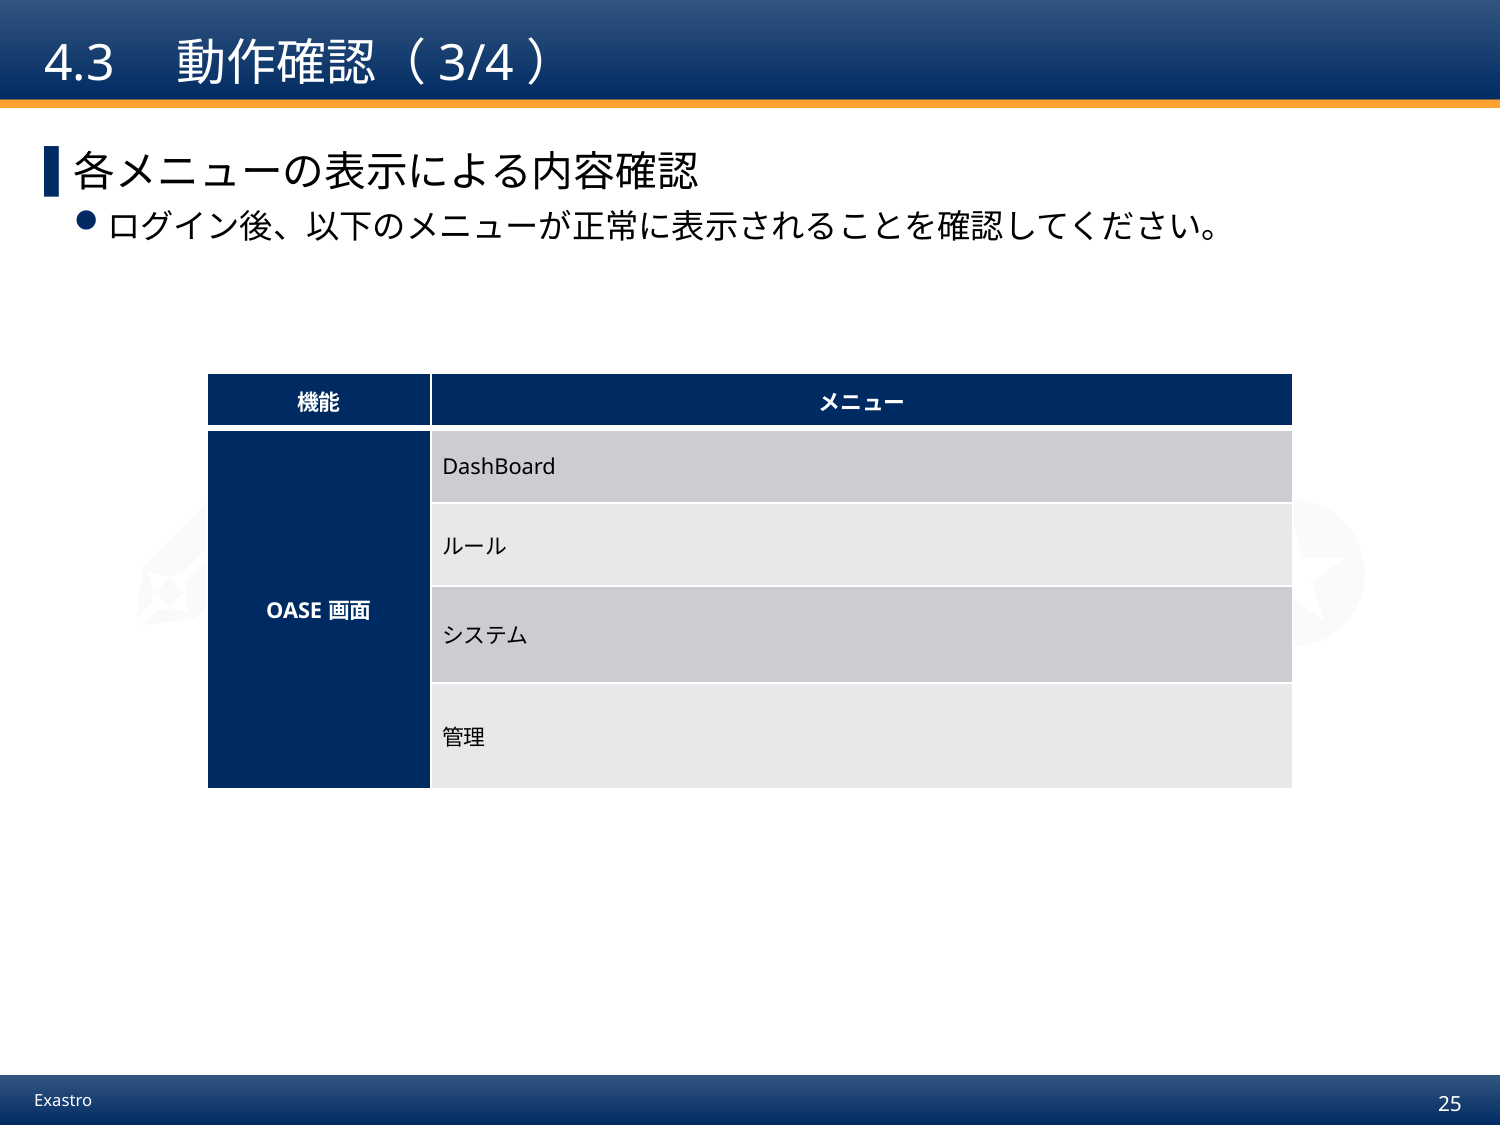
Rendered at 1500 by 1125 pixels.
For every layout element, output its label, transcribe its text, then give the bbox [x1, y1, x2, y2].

table_cell DashBoard [432, 431, 1292, 502]
picture [0, 0, 1500, 1125]
title 4.3 動作確認（3/4） [29, 18, 1471, 96]
table_cell システム [432, 587, 1292, 682]
table_cell 管理 [432, 684, 1292, 788]
table_header メニュー [432, 374, 1292, 425]
table_cell ルール [432, 504, 1292, 585]
list 各メニューの表示による内容確認 ログイン後、以下のメニューが正常に表示されることを確認してください。 [29, 137, 1471, 1059]
table_header 機能 [208, 374, 430, 425]
table_cell OASE画面 [208, 431, 430, 788]
